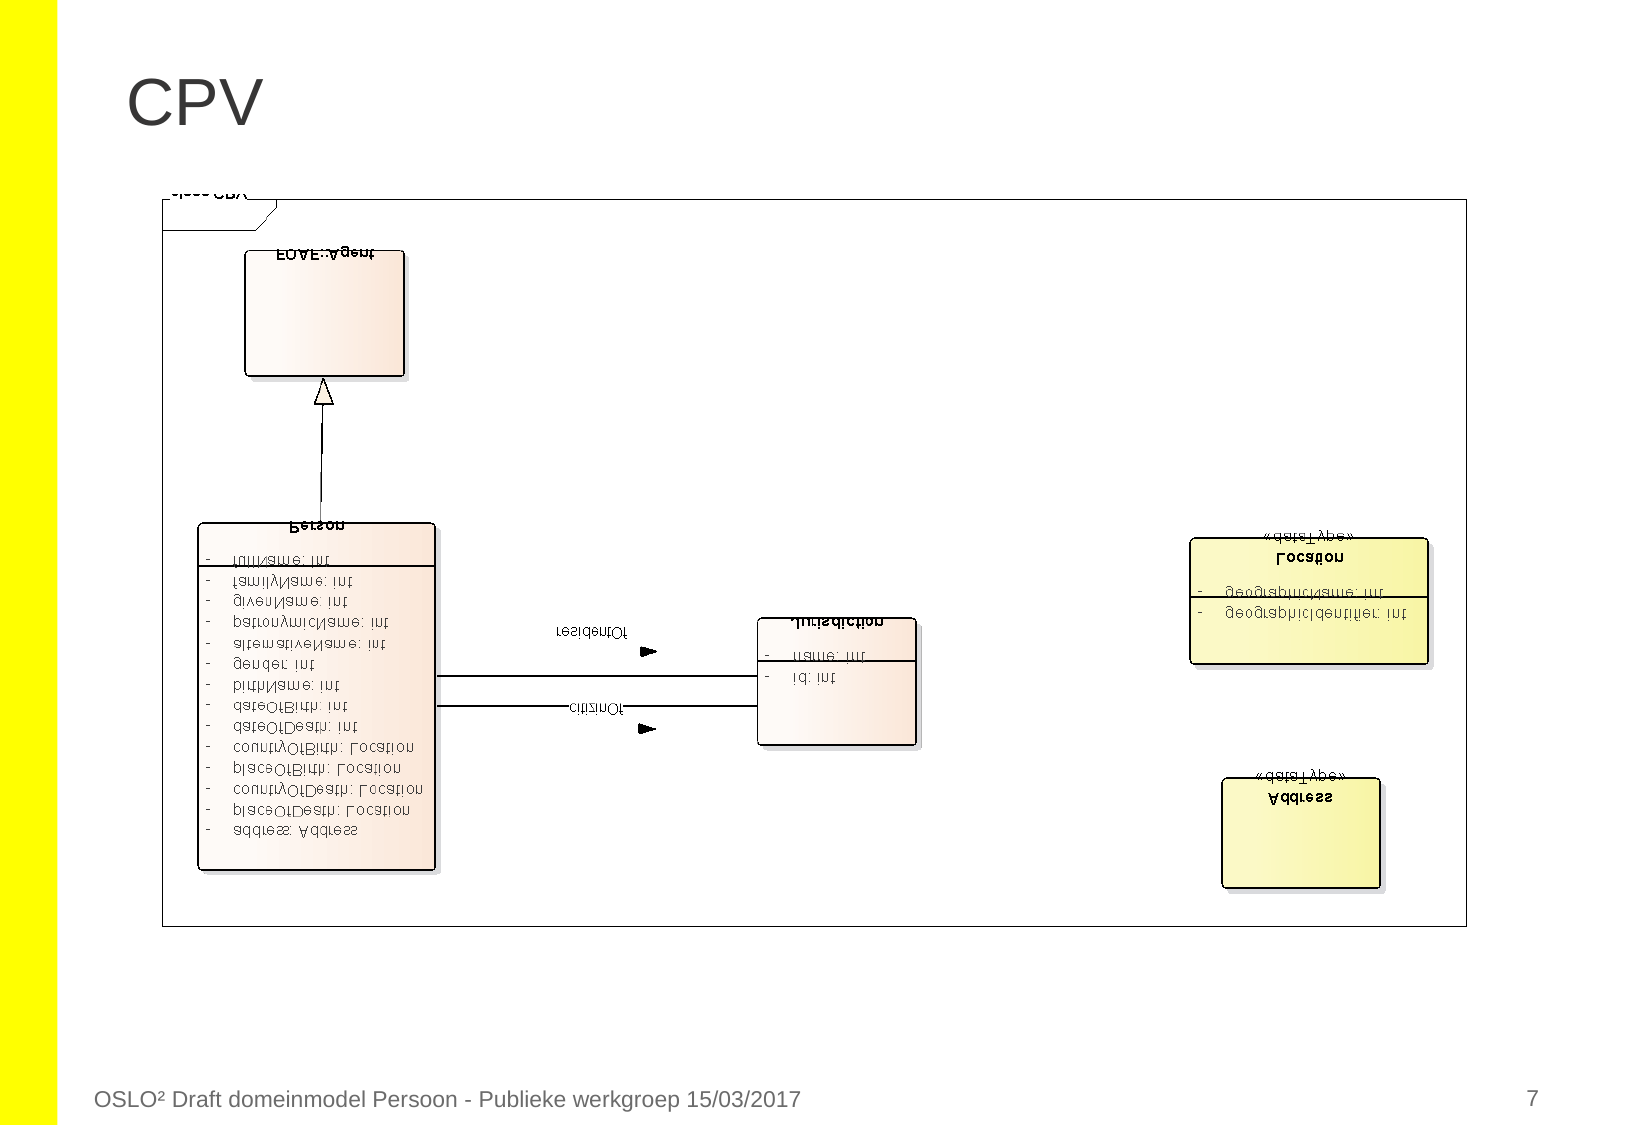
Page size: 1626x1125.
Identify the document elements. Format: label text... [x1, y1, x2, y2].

footer OSLO² Draft domeinmodel Persoon - Publieke werkgroep 15/03/2017 [78, 1083, 1077, 1113]
title CPV [111, 59, 1514, 222]
slide_number ‹#› [1425, 1075, 1547, 1119]
picture [156, 194, 1469, 931]
